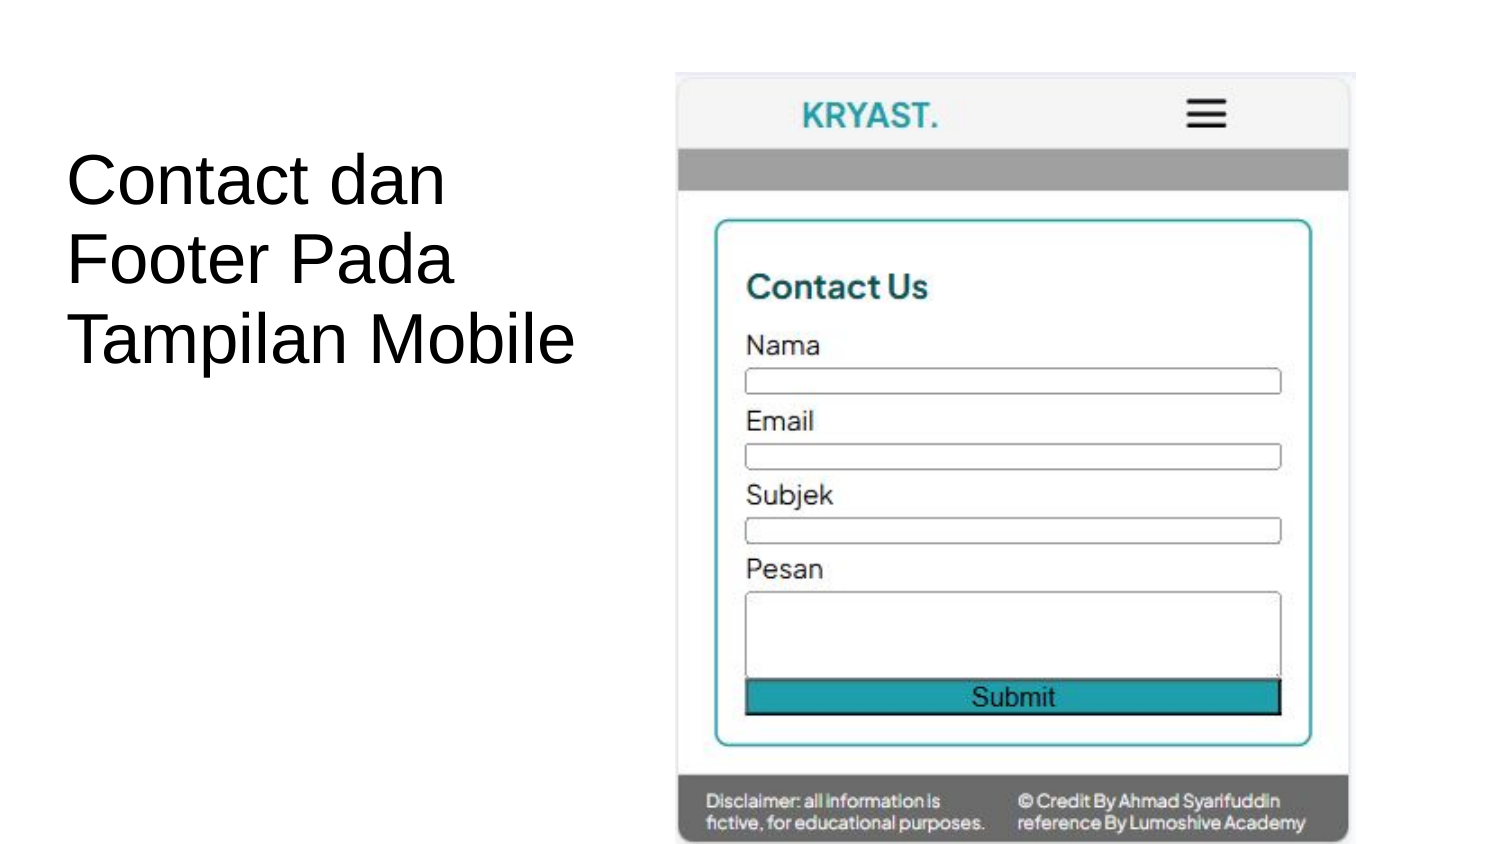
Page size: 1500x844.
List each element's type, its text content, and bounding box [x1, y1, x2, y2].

title Contact dan Footer Pada Tampilan Mobile [51, 126, 642, 628]
picture [674, 72, 1357, 844]
